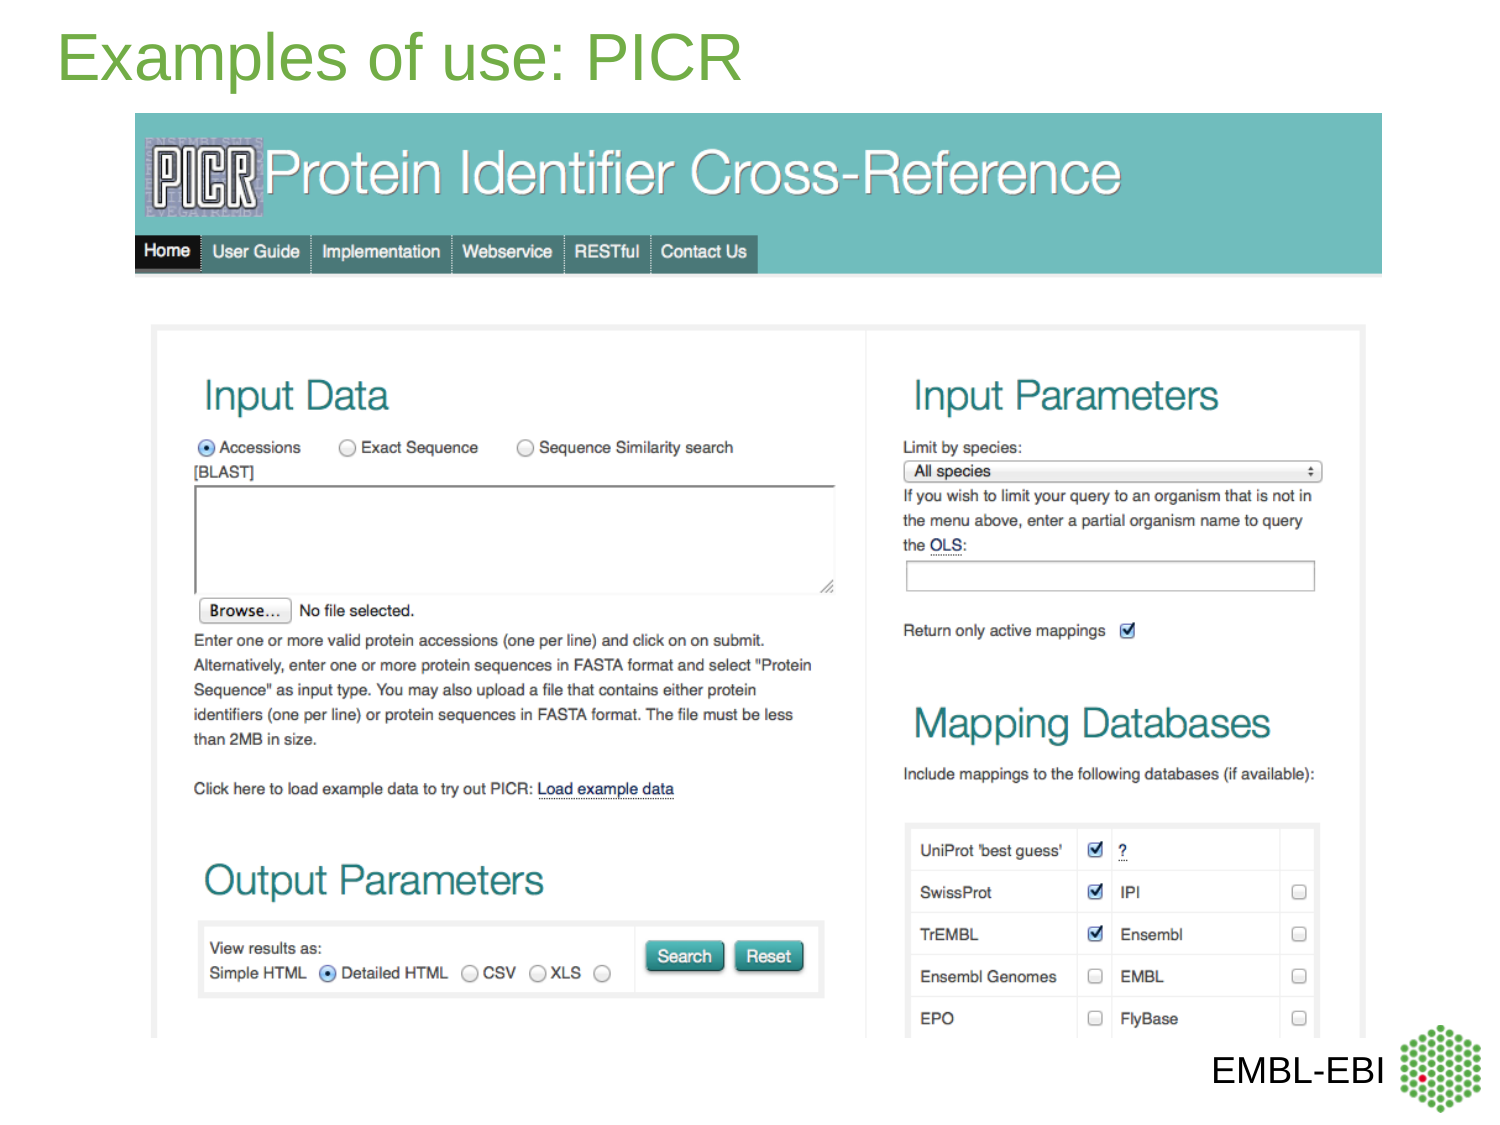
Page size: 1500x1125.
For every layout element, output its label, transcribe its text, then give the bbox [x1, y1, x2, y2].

picture [135, 113, 1383, 1038]
title Examples of use: PICR [41, 0, 1392, 156]
picture [1396, 1025, 1481, 1113]
